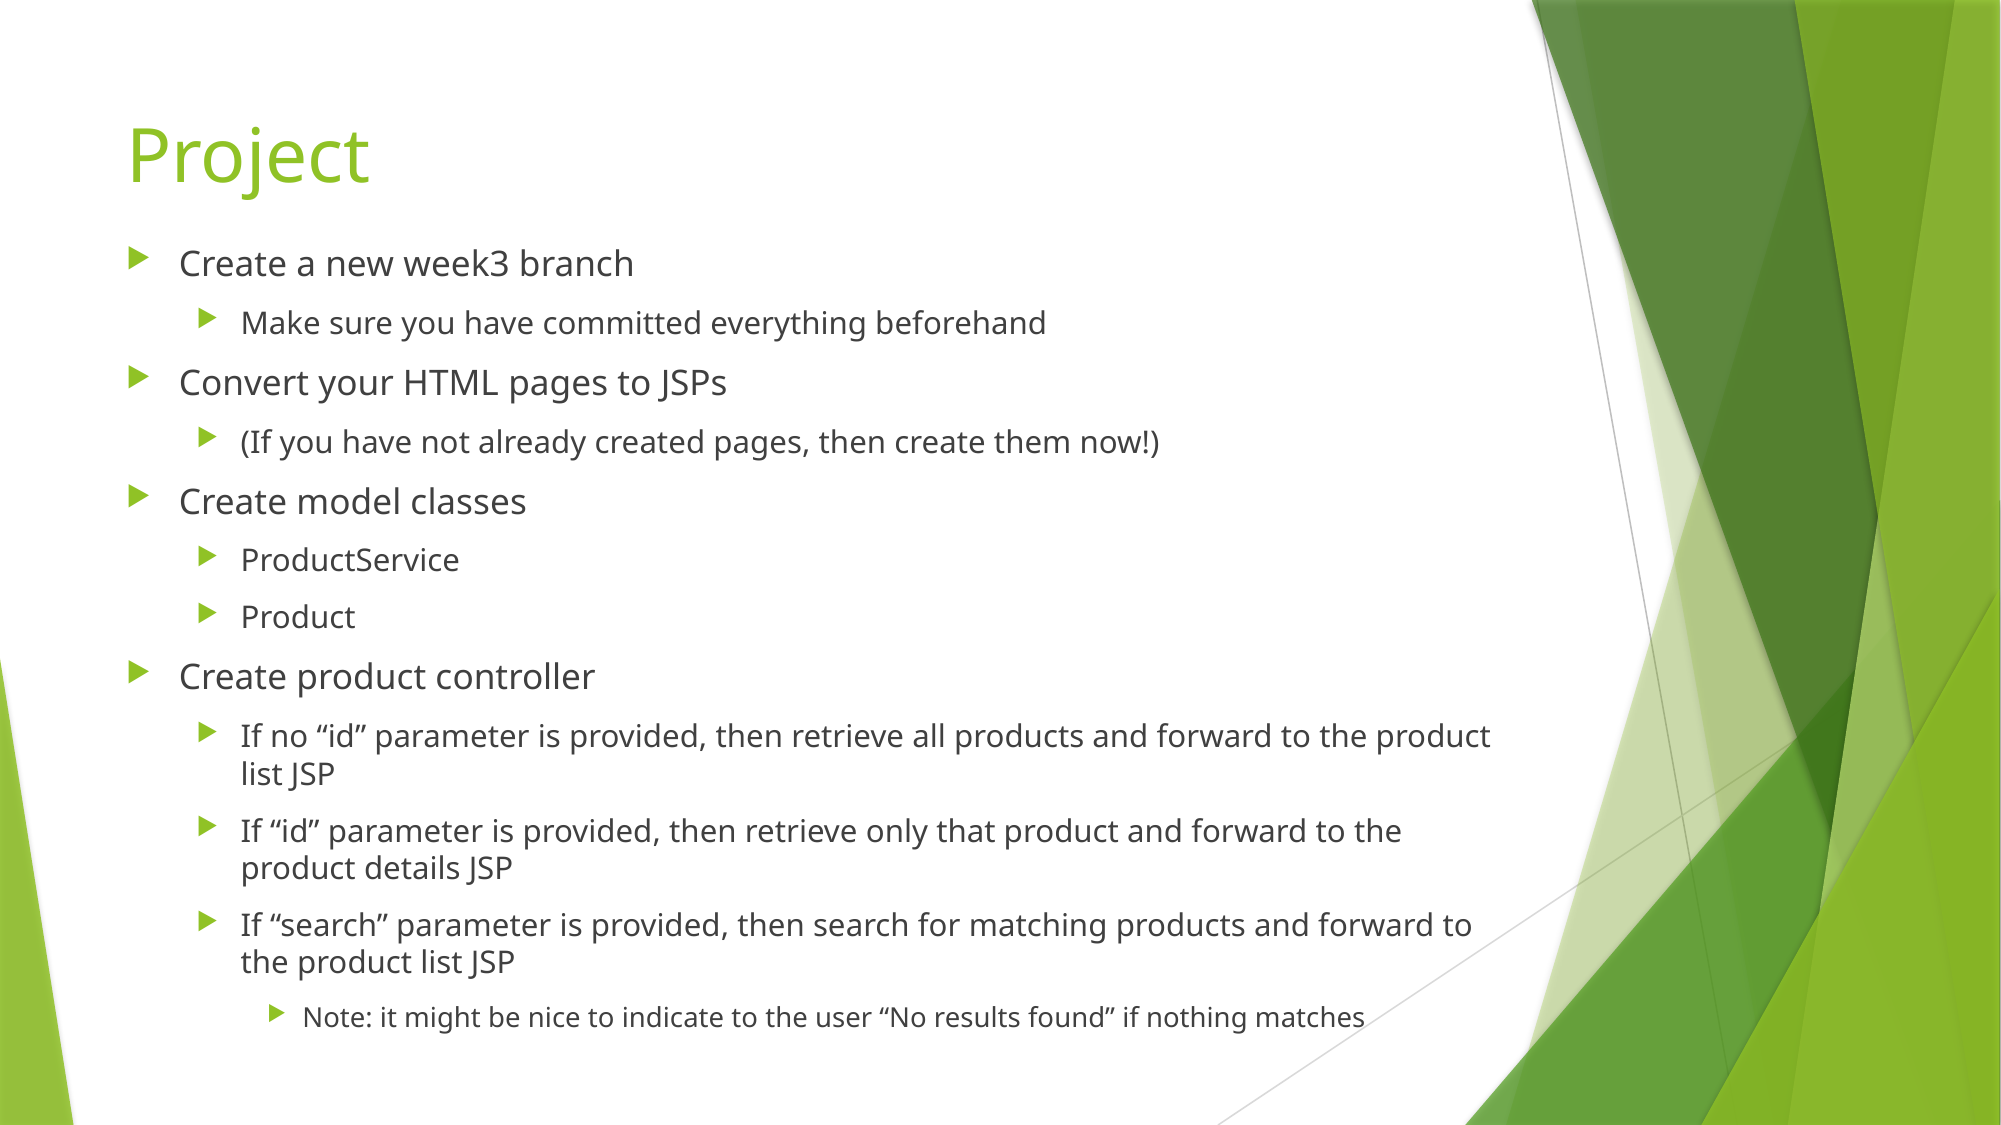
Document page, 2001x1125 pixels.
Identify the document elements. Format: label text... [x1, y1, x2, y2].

title Project [111, 99, 1522, 233]
list Create a new week3 branch Make sure you have committed everything beforehand Convert your HTML pages to JSPs (If you have not already created pages, then create them now!) Create model classes ProductService Product Create product controller If no “id” parameter is provided, then retrieve all products and forward to the product list JSP If “id” parameter is provided, then retrieve only that product and forward to the product details JSP If “search” parameter is provided, then search for matching products and forward to the product list JSP Note: it might be nice to indicate to the user “No results found” if nothing matches [111, 233, 1522, 1042]
